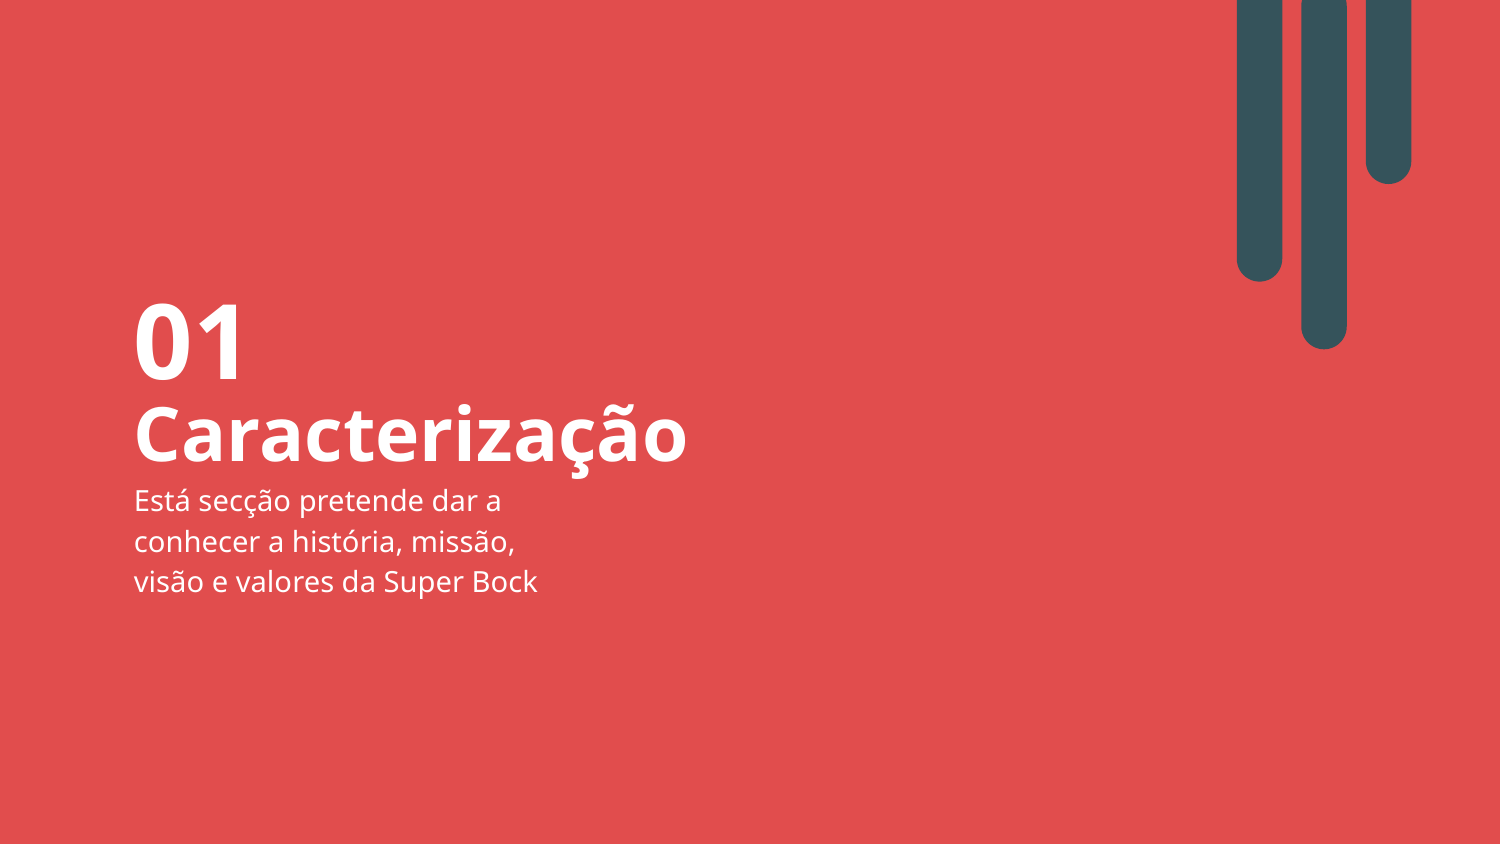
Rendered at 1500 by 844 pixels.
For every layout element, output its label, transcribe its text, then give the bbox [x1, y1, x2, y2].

title Caracterização [119, 381, 750, 482]
subtitle Está secção pretende dar a conhecer a história, missão, visão e valores da Super Bock [119, 462, 582, 628]
title 01 [119, 281, 319, 394]
